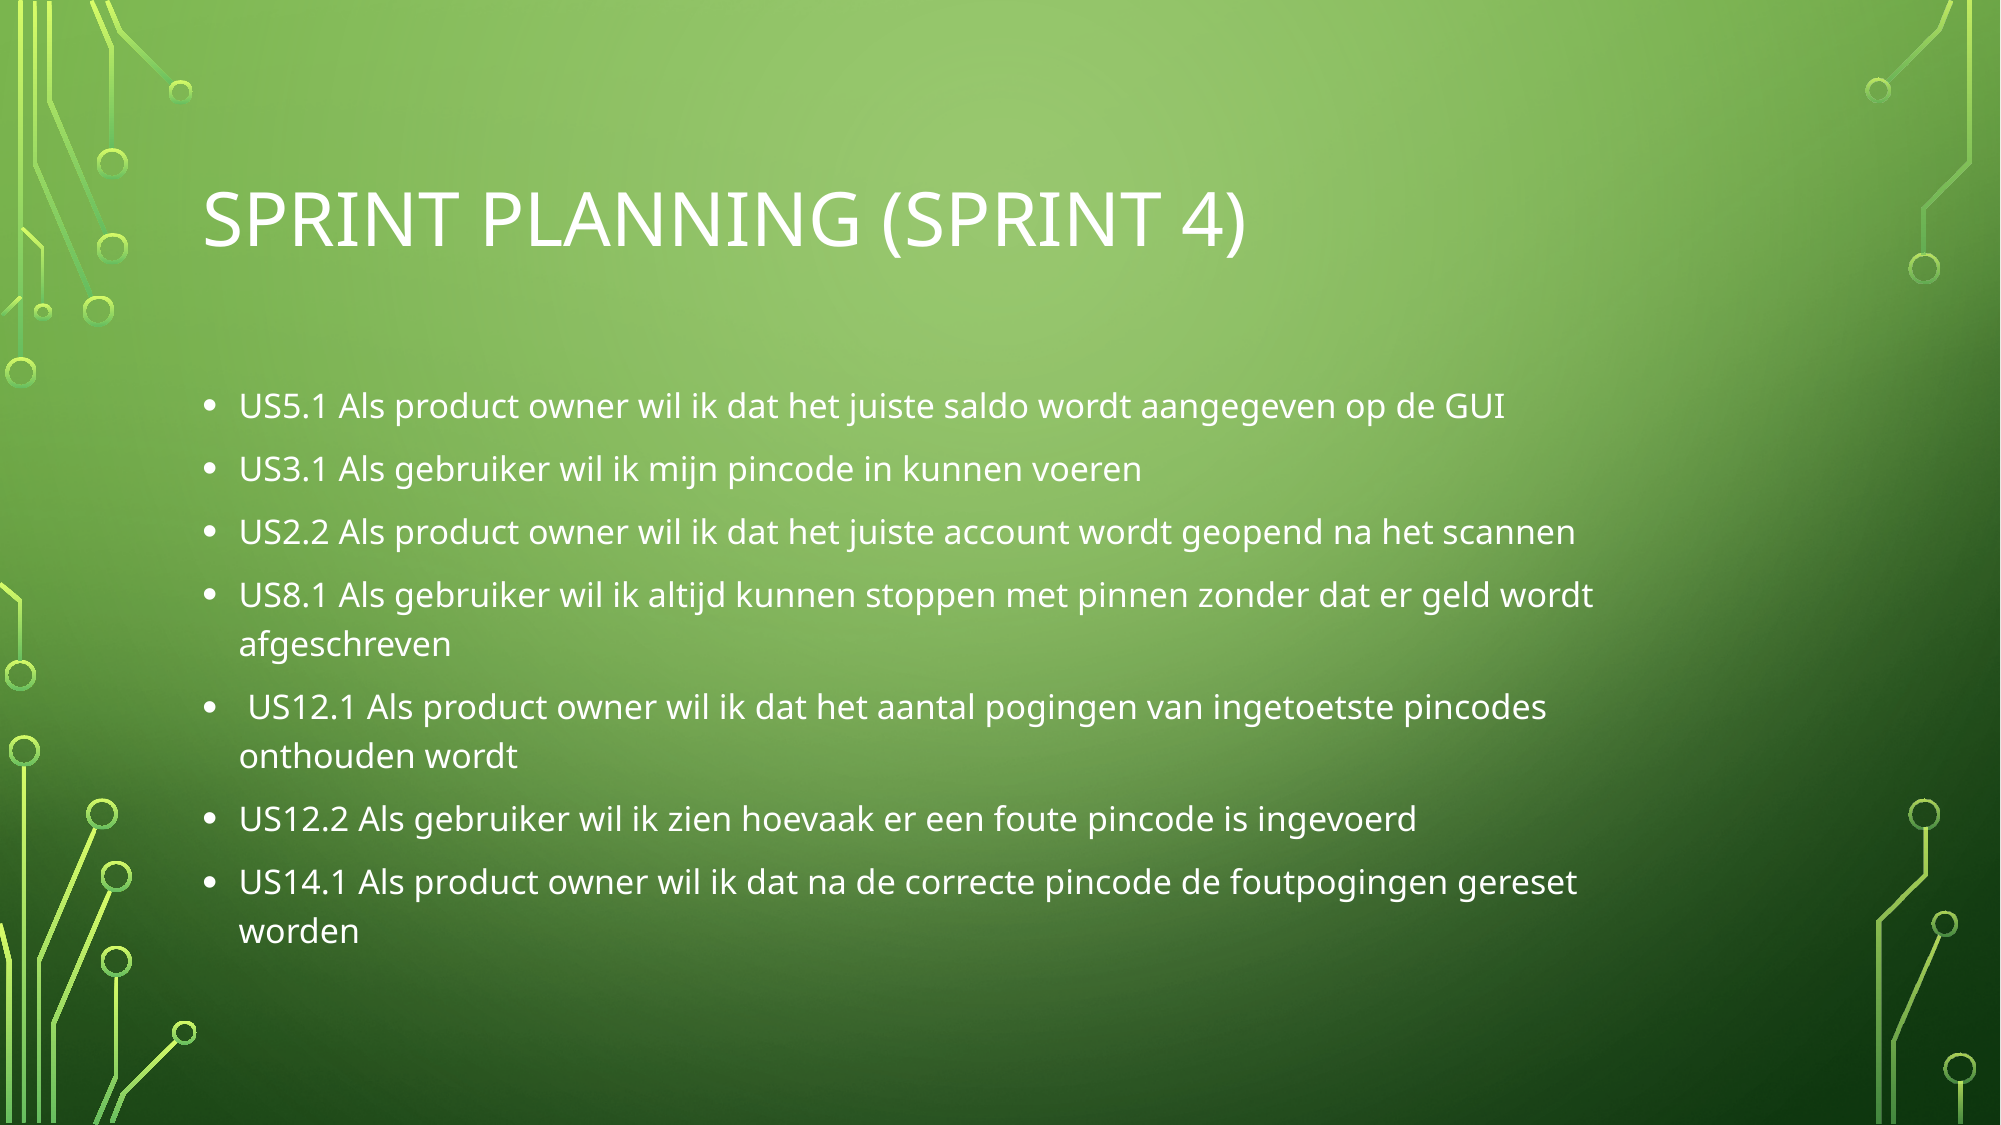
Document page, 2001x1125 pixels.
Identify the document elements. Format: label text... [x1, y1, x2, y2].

title Sprint planning (sprint 4) [187, 101, 1813, 344]
list US5.1 Als product owner wil ik dat het juiste saldo wordt aangegeven op de GUI US3.1 Als gebruiker wil ik mijn pincode in kunnen voeren US2.2 Als product owner wil ik dat het juiste account wordt geopend na het scannen US8.1 Als gebruiker wil ik altijd kunnen stoppen met pinnen zonder dat er geld wordt afgeschreven US12.1 Als product owner wil ik dat het aantal pogingen van ingetoetste pincodes onthouden wordt US12.2 Als gebruiker wil ik zien hoevaak er een foute pincode is ingevoerd US14.1 Als product owner wil ik dat na de correcte pincode de foutpogingen gereset worden [187, 369, 1680, 967]
